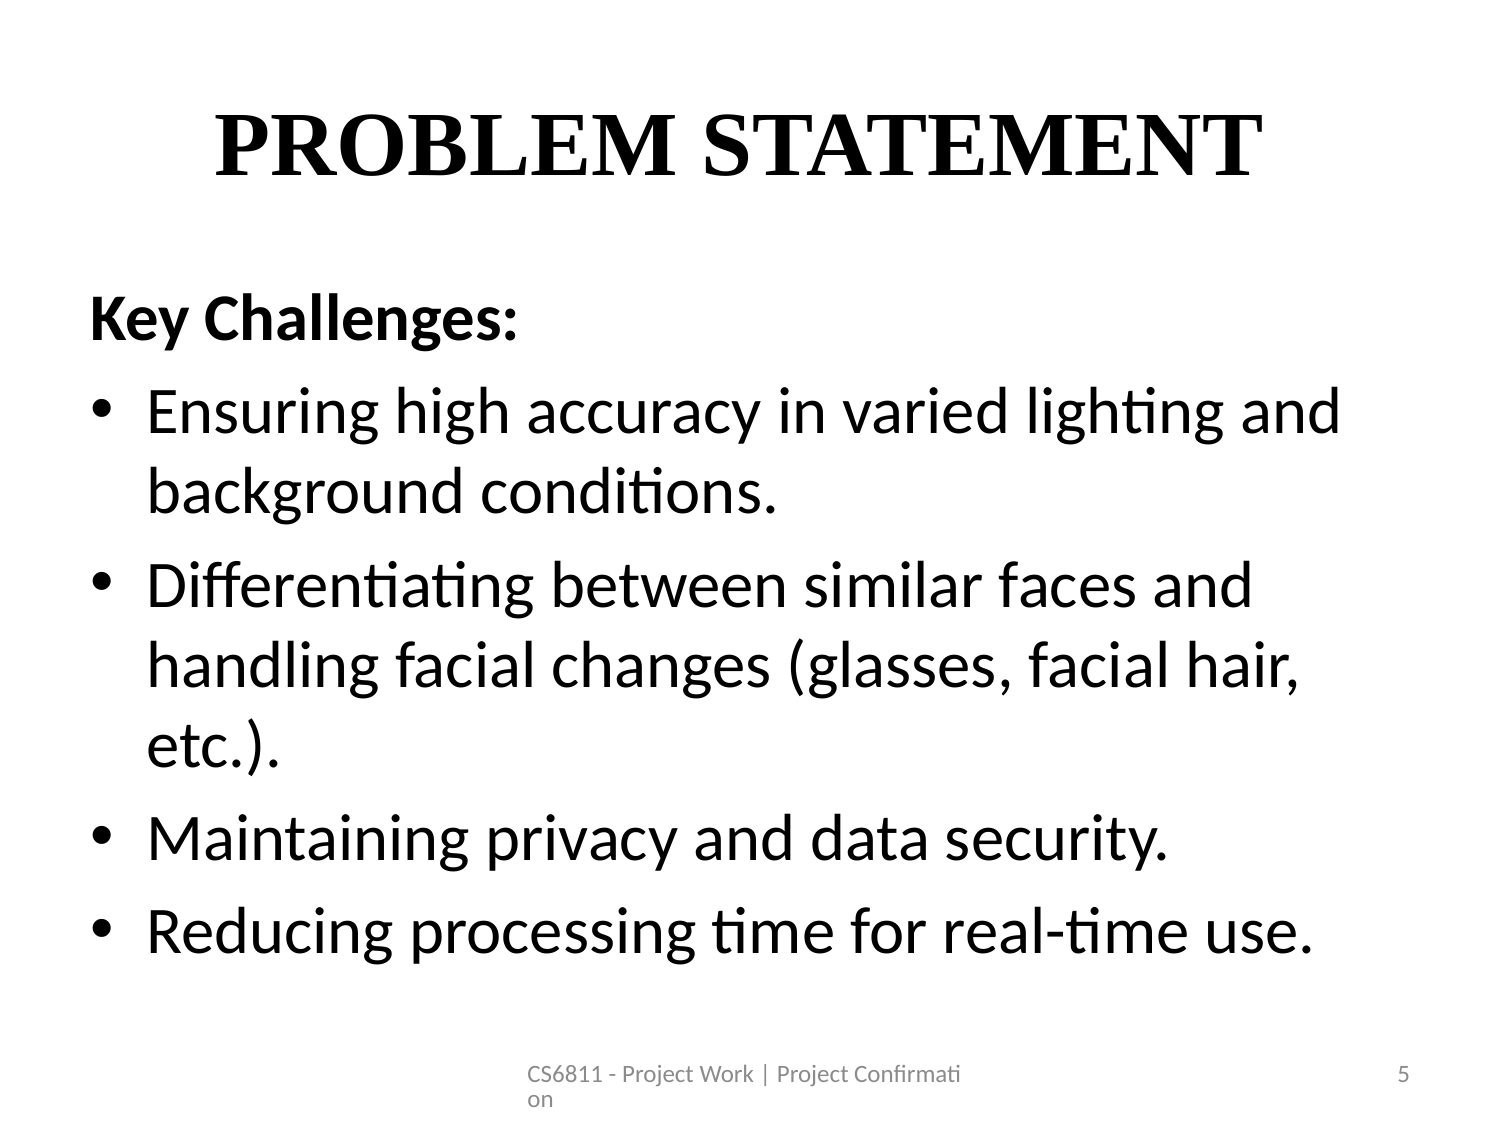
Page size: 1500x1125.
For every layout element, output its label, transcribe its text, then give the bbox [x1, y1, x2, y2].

slide_number 5 [1074, 1042, 1425, 1103]
title PROBLEM STATEMENT [75, 45, 1425, 233]
list Key Challenges: Ensuring high accuracy in varied lighting and background conditions. Differentiating between similar faces and handling facial changes (glasses, facial hair, etc.). Maintaining privacy and data security. Reducing processing time for real-time use. [75, 266, 1425, 1009]
footer CS6811 - Project Work | Project Confirmation [512, 1042, 988, 1103]
